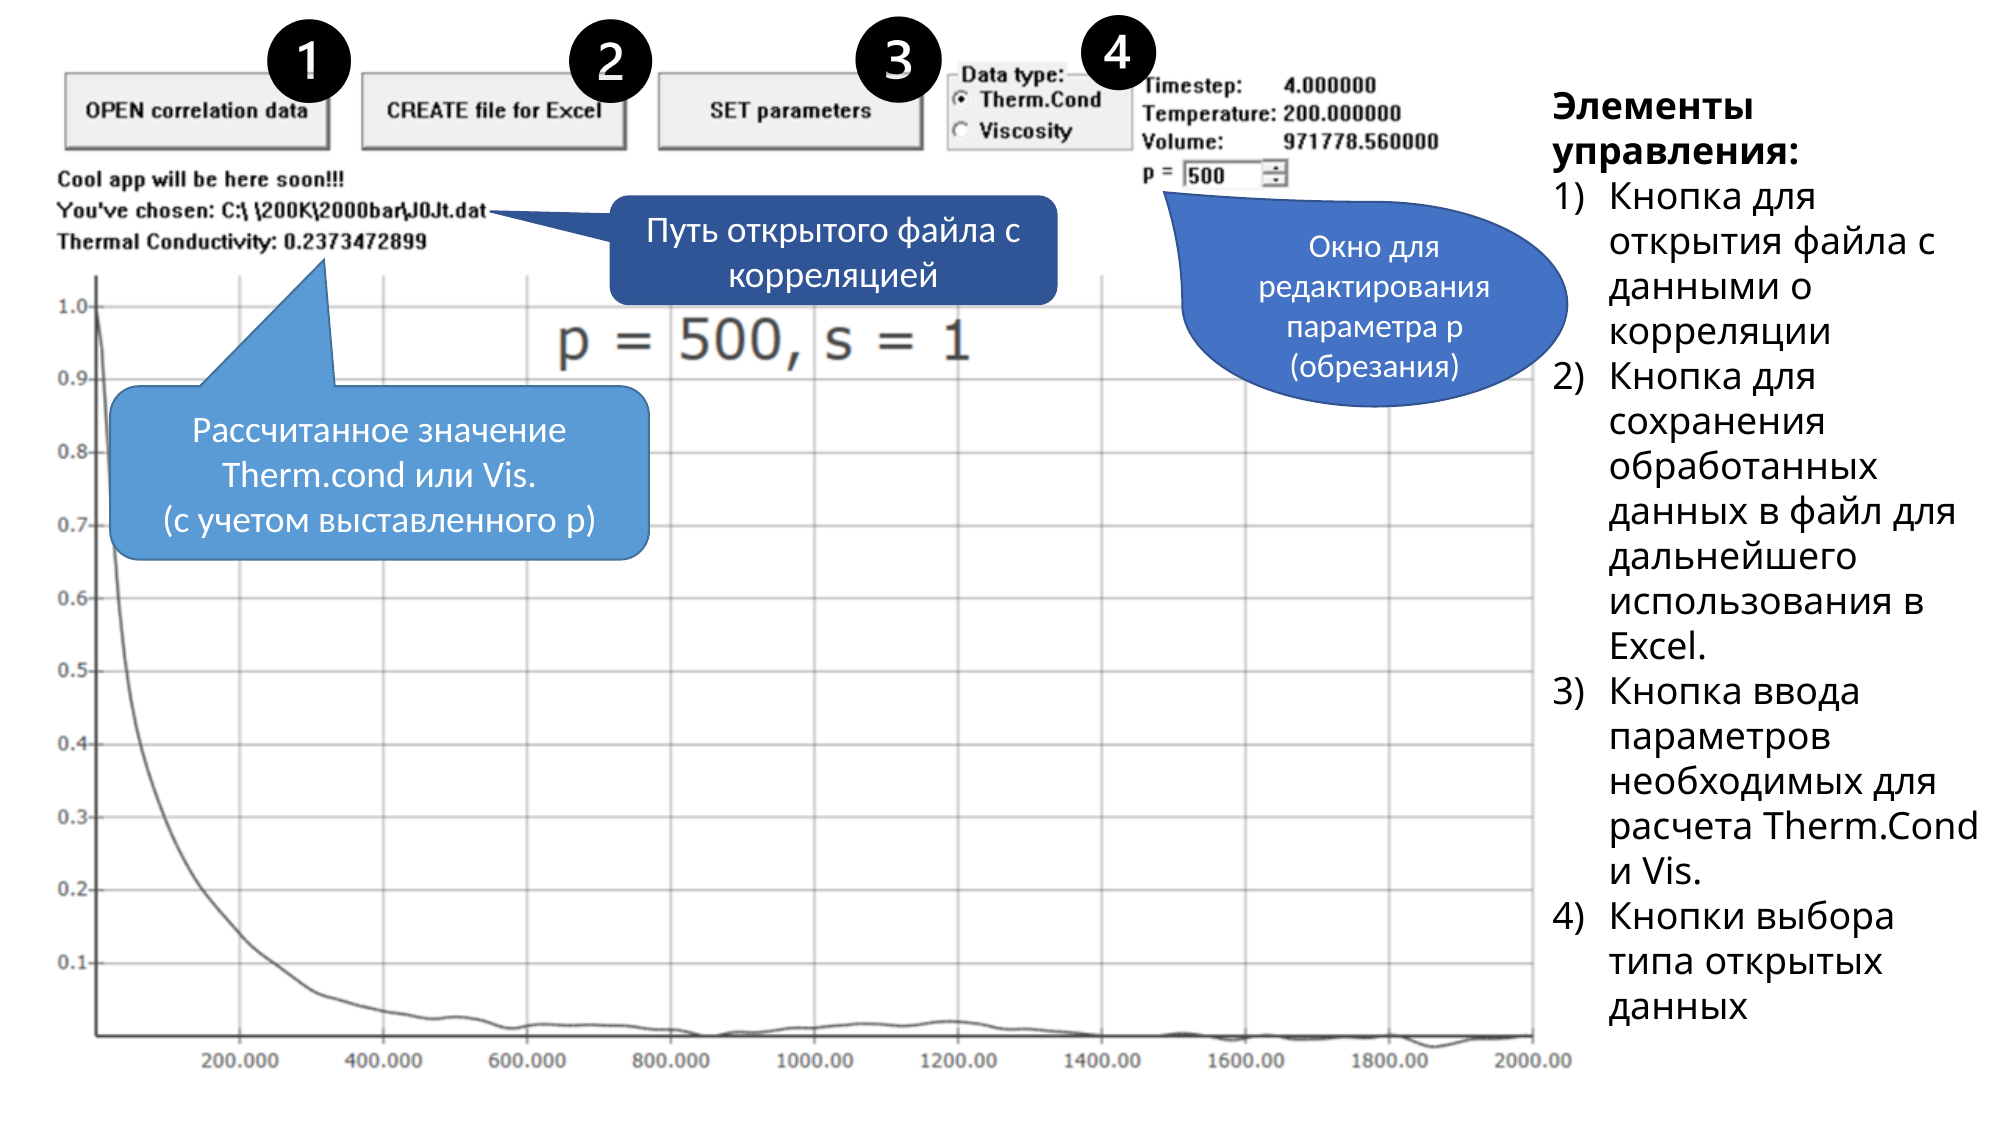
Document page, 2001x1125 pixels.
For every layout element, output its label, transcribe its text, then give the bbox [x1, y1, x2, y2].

text_box Элементы управления: Кнопка для открытия файла с данными о корреляции Кнопка для сохранения обработанных данных в файл для дальнейшего использования в Excel. Кнопка ввода параметров необходимых для расчета Therm.Cond и Vis. Кнопки выбора типа открытых данных [1590, 74, 2000, 1035]
picture [52, 5, 1590, 1072]
